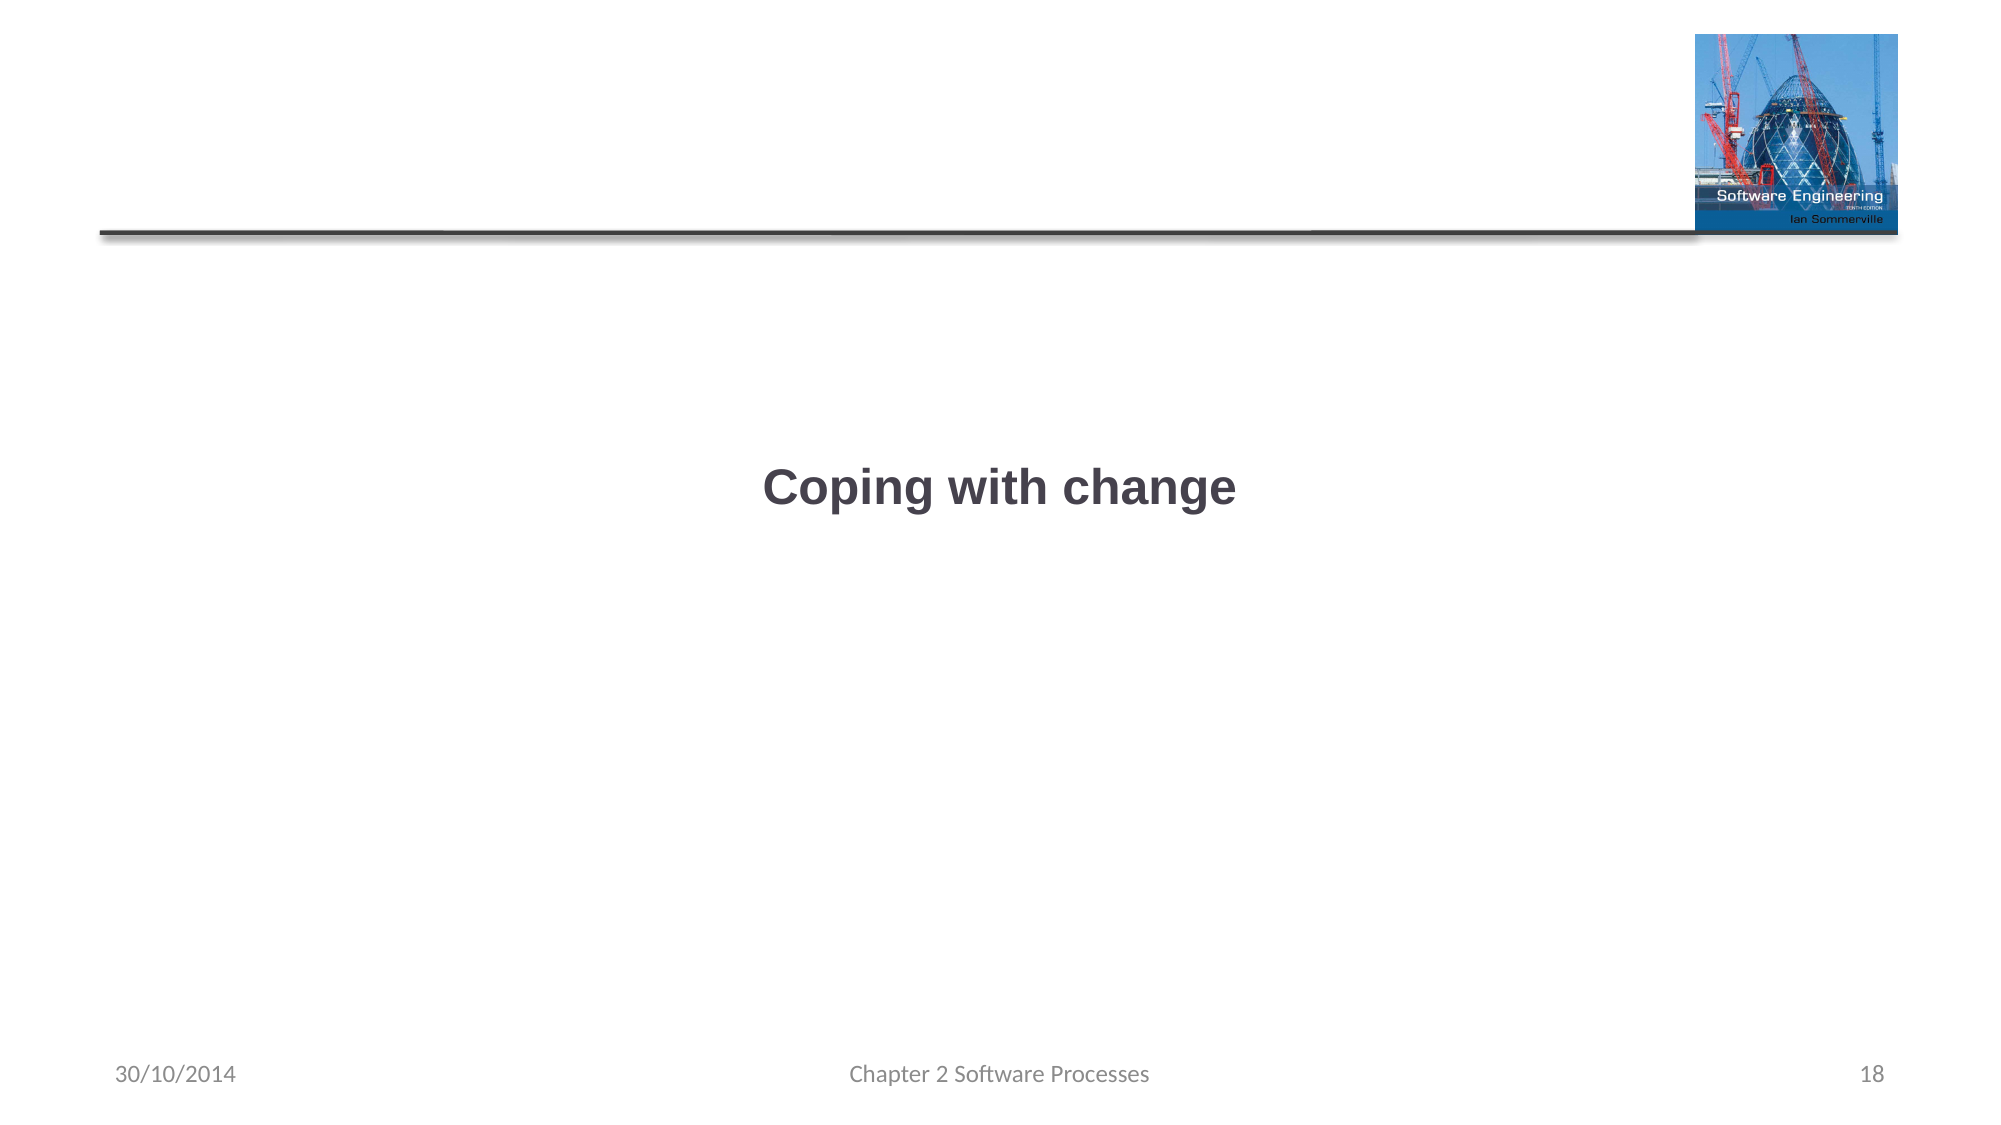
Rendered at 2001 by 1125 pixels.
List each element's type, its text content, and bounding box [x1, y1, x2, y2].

title Coping with change [324, 390, 1676, 579]
slide_number 18 [1433, 1042, 1900, 1103]
footer Chapter 2 Software Processes [683, 1042, 1317, 1103]
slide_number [99, 1042, 567, 1103]
picture [1695, 34, 1898, 230]
